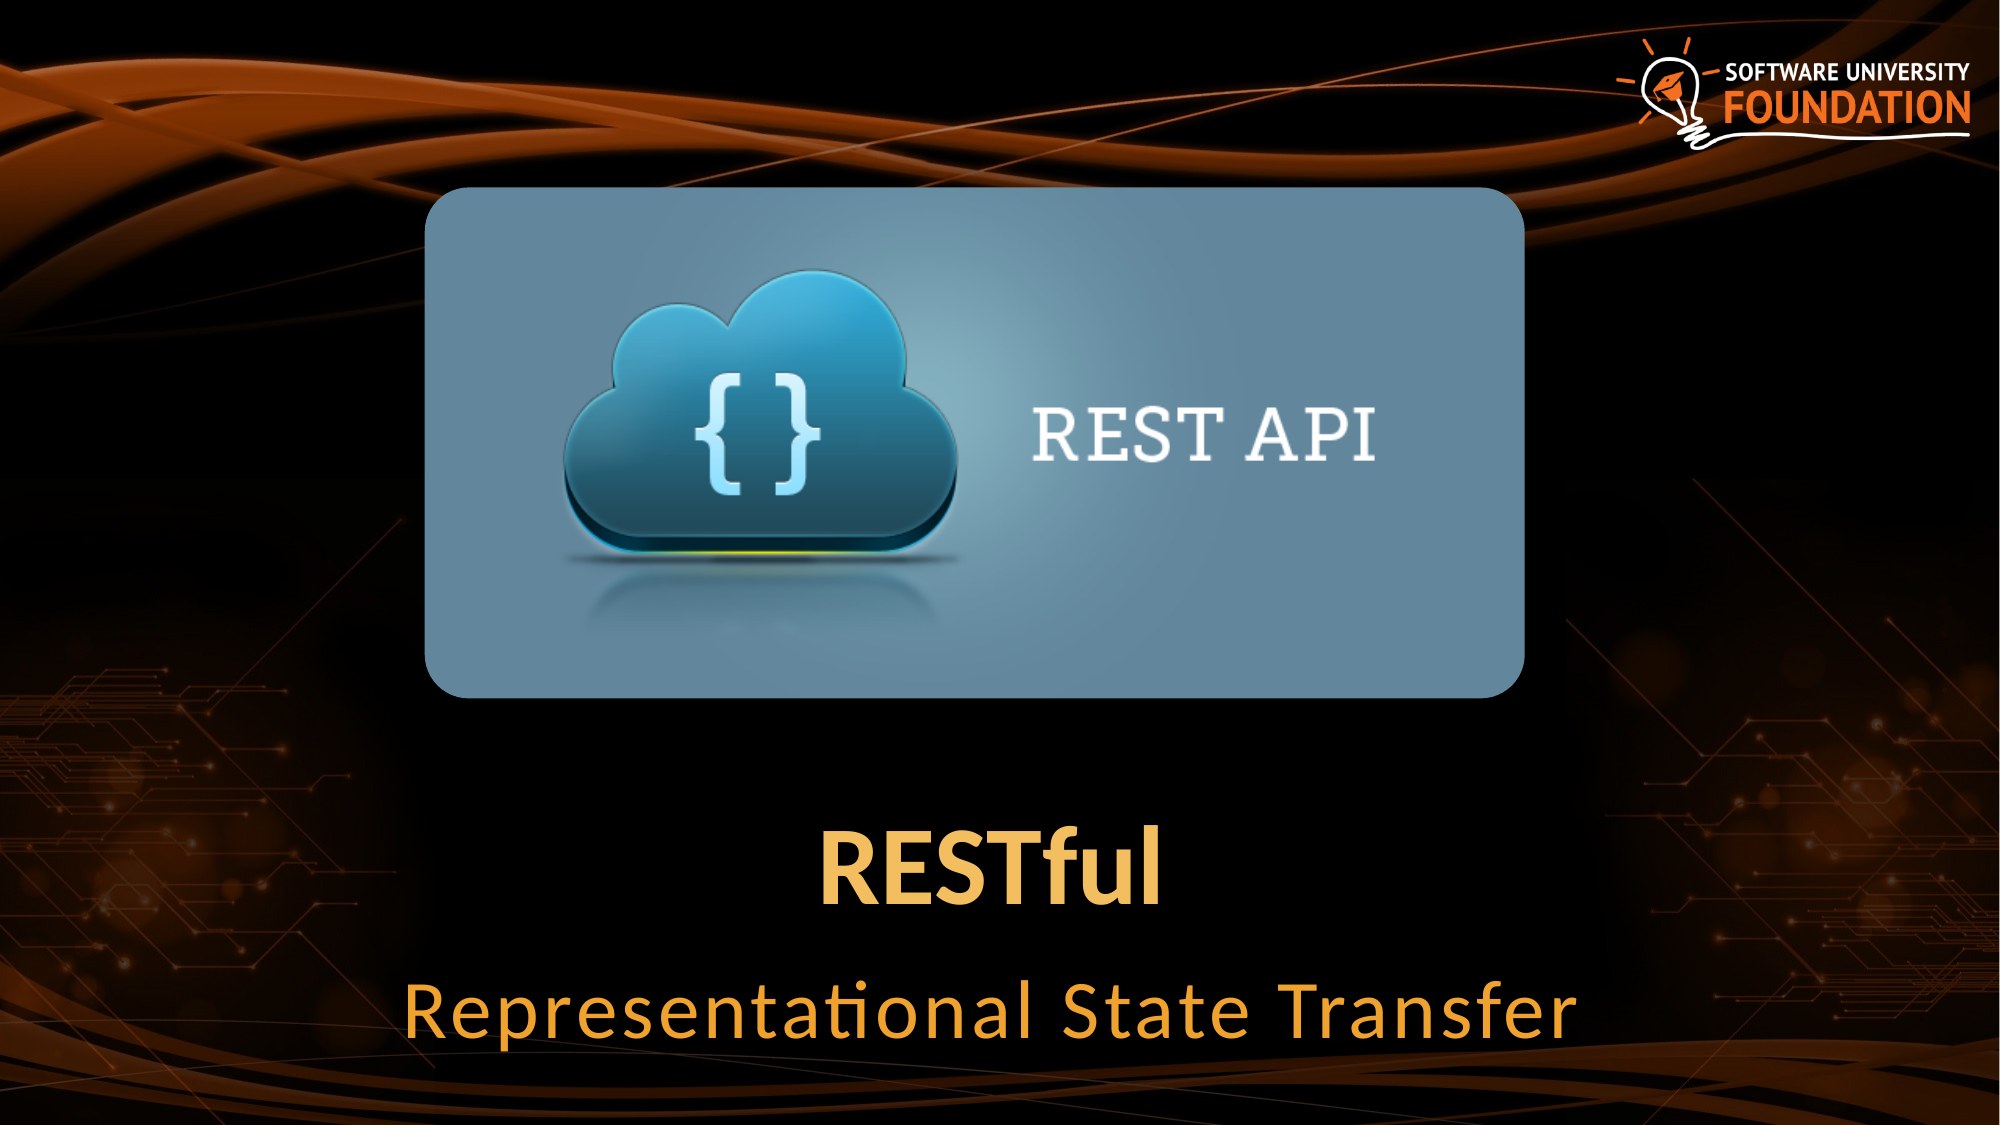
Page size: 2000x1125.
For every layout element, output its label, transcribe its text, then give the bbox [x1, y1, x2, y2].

picture [0, 0, 2000, 1125]
title RESTful [258, 800, 1725, 935]
list Representational State Transfer [258, 944, 1725, 1058]
